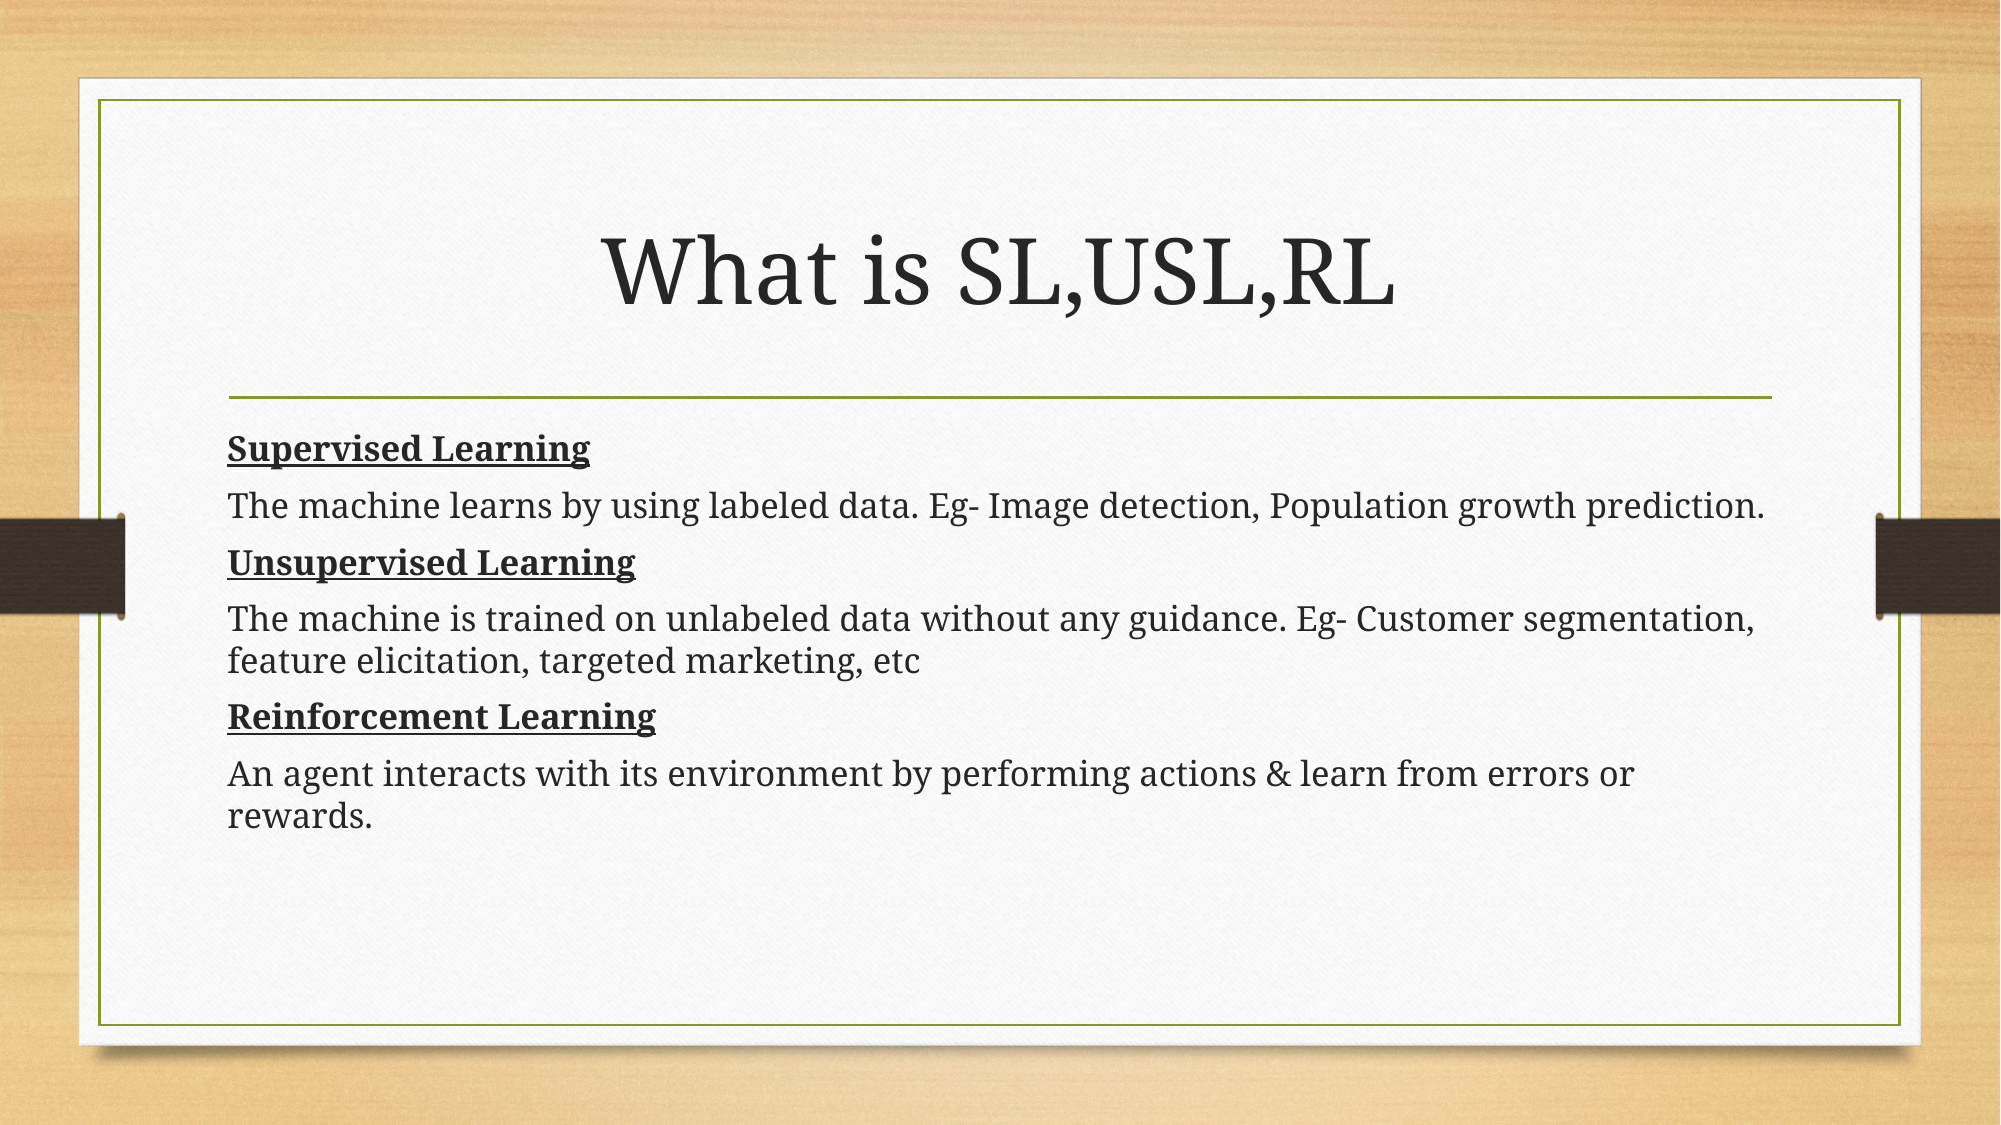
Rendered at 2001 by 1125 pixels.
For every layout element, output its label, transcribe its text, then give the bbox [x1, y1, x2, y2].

list Supervised Learning The machine learns by using labeled data. Eg- Image detection, Population growth prediction. Unsupervised Learning The machine is trained on unlabeled data without any guidance. Eg- Customer segmentation, feature elicitation, targeted marketing, etc Reinforcement Learning An agent interacts with its environment by performing actions & learn from errors or rewards. [212, 419, 1788, 964]
picture [0, 0, 2001, 1125]
title What is SL,USL,RL [212, 161, 1788, 375]
